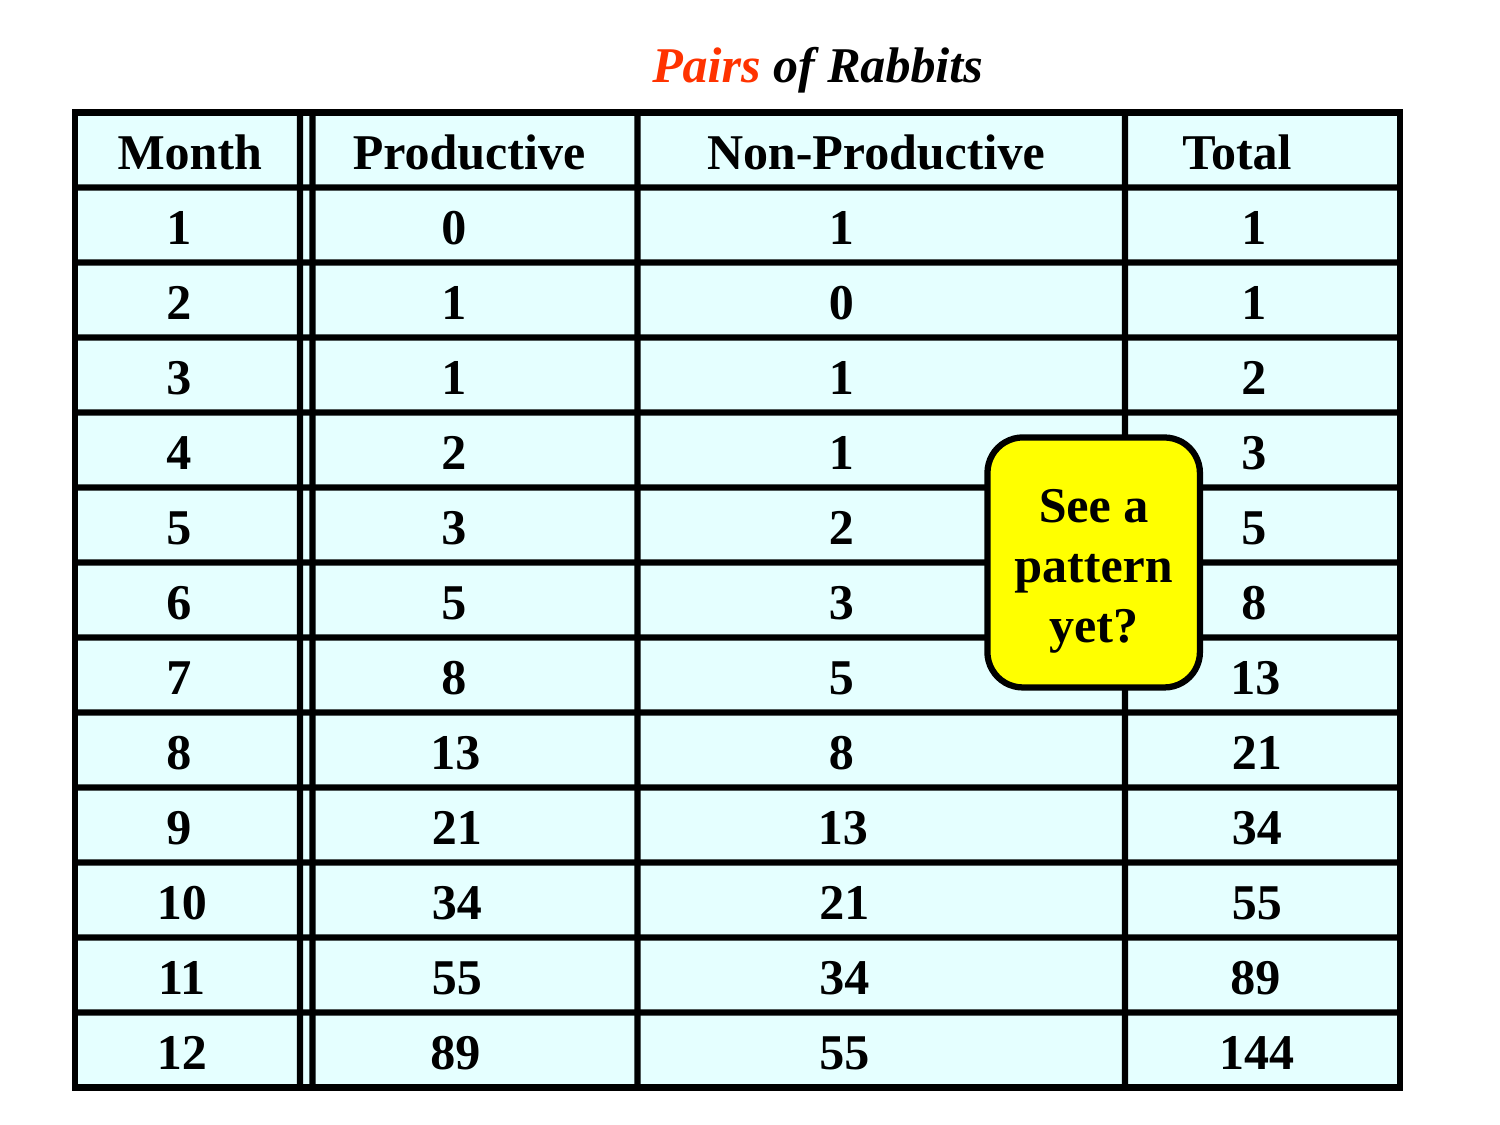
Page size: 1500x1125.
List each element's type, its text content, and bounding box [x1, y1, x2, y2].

text_box Pairs of Rabbits [637, 24, 999, 100]
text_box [74, 112, 1400, 1088]
